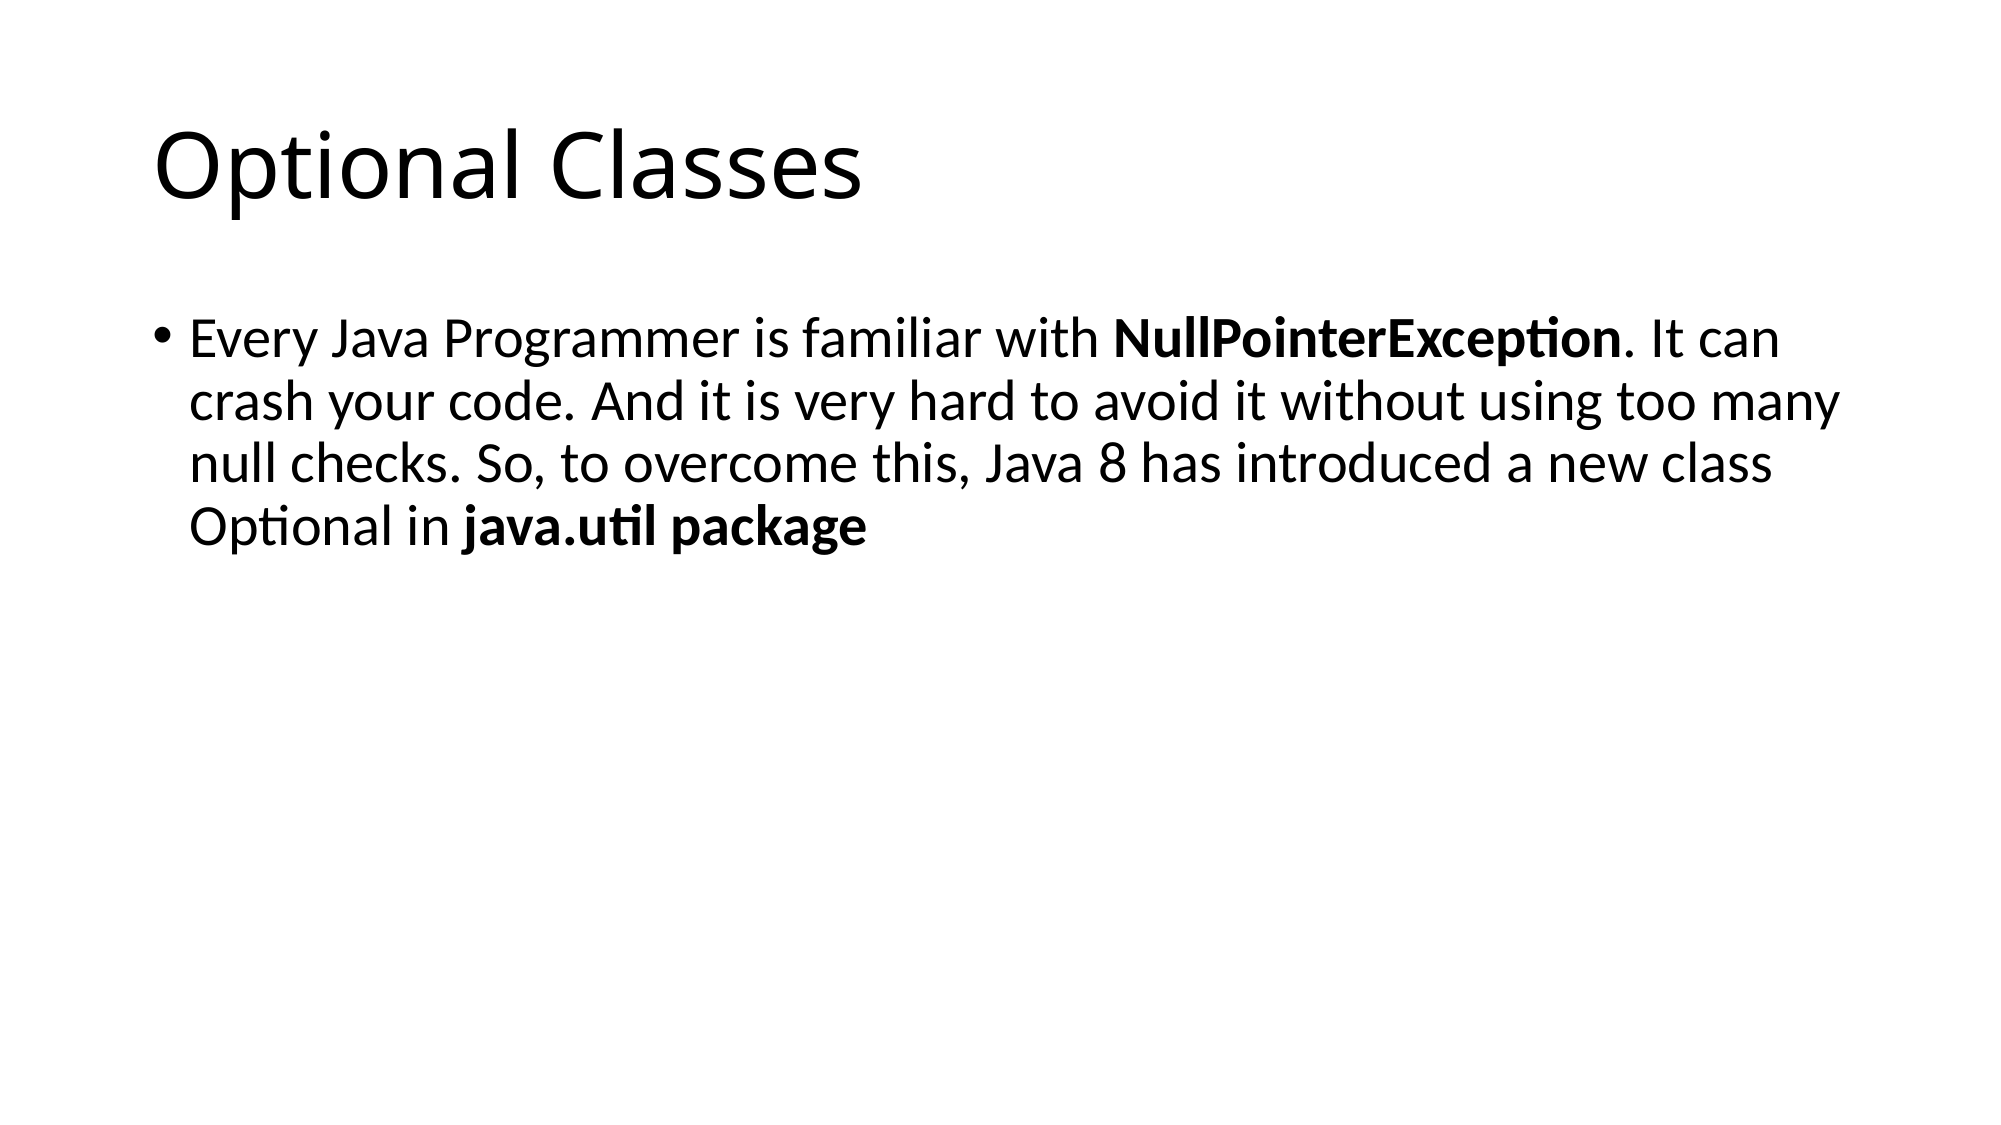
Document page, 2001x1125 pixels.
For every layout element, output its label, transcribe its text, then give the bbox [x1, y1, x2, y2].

title Optional Classes [137, 59, 1863, 278]
list Every Java Programmer is familiar with NullPointerException. It can crash your code. And it is very hard to avoid it without using too many null checks. So, to overcome this, Java 8 has introduced a new class Optional in java.util package [137, 299, 1863, 1014]
